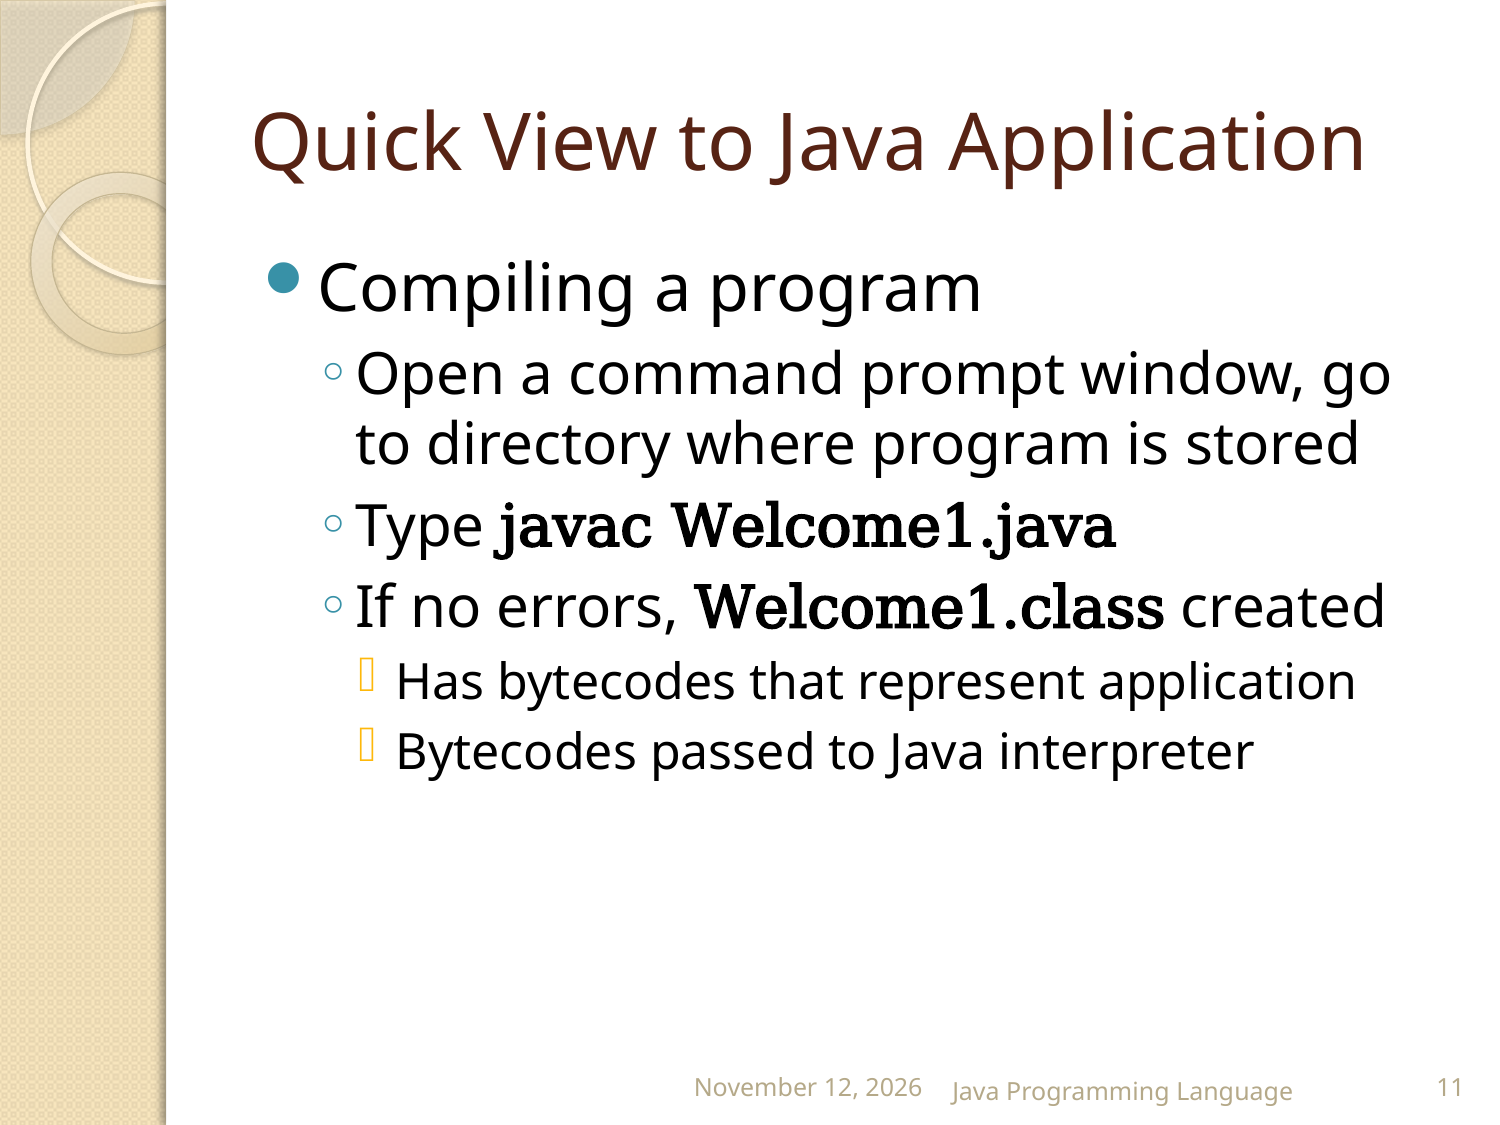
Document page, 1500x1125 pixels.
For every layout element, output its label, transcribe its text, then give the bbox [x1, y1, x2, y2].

slide_number 11 [1413, 1034, 1488, 1113]
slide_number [587, 1034, 937, 1113]
title Quick View to Java Application [235, 45, 1466, 233]
list Compiling a program Open a command prompt window, go to directory where program is stored Type javac Welcome1.java If no errors, Welcome1.class created Has bytecodes that represent application Bytecodes passed to Java interpreter [235, 237, 1466, 1025]
footer Java Programming Language [937, 1034, 1413, 1113]
